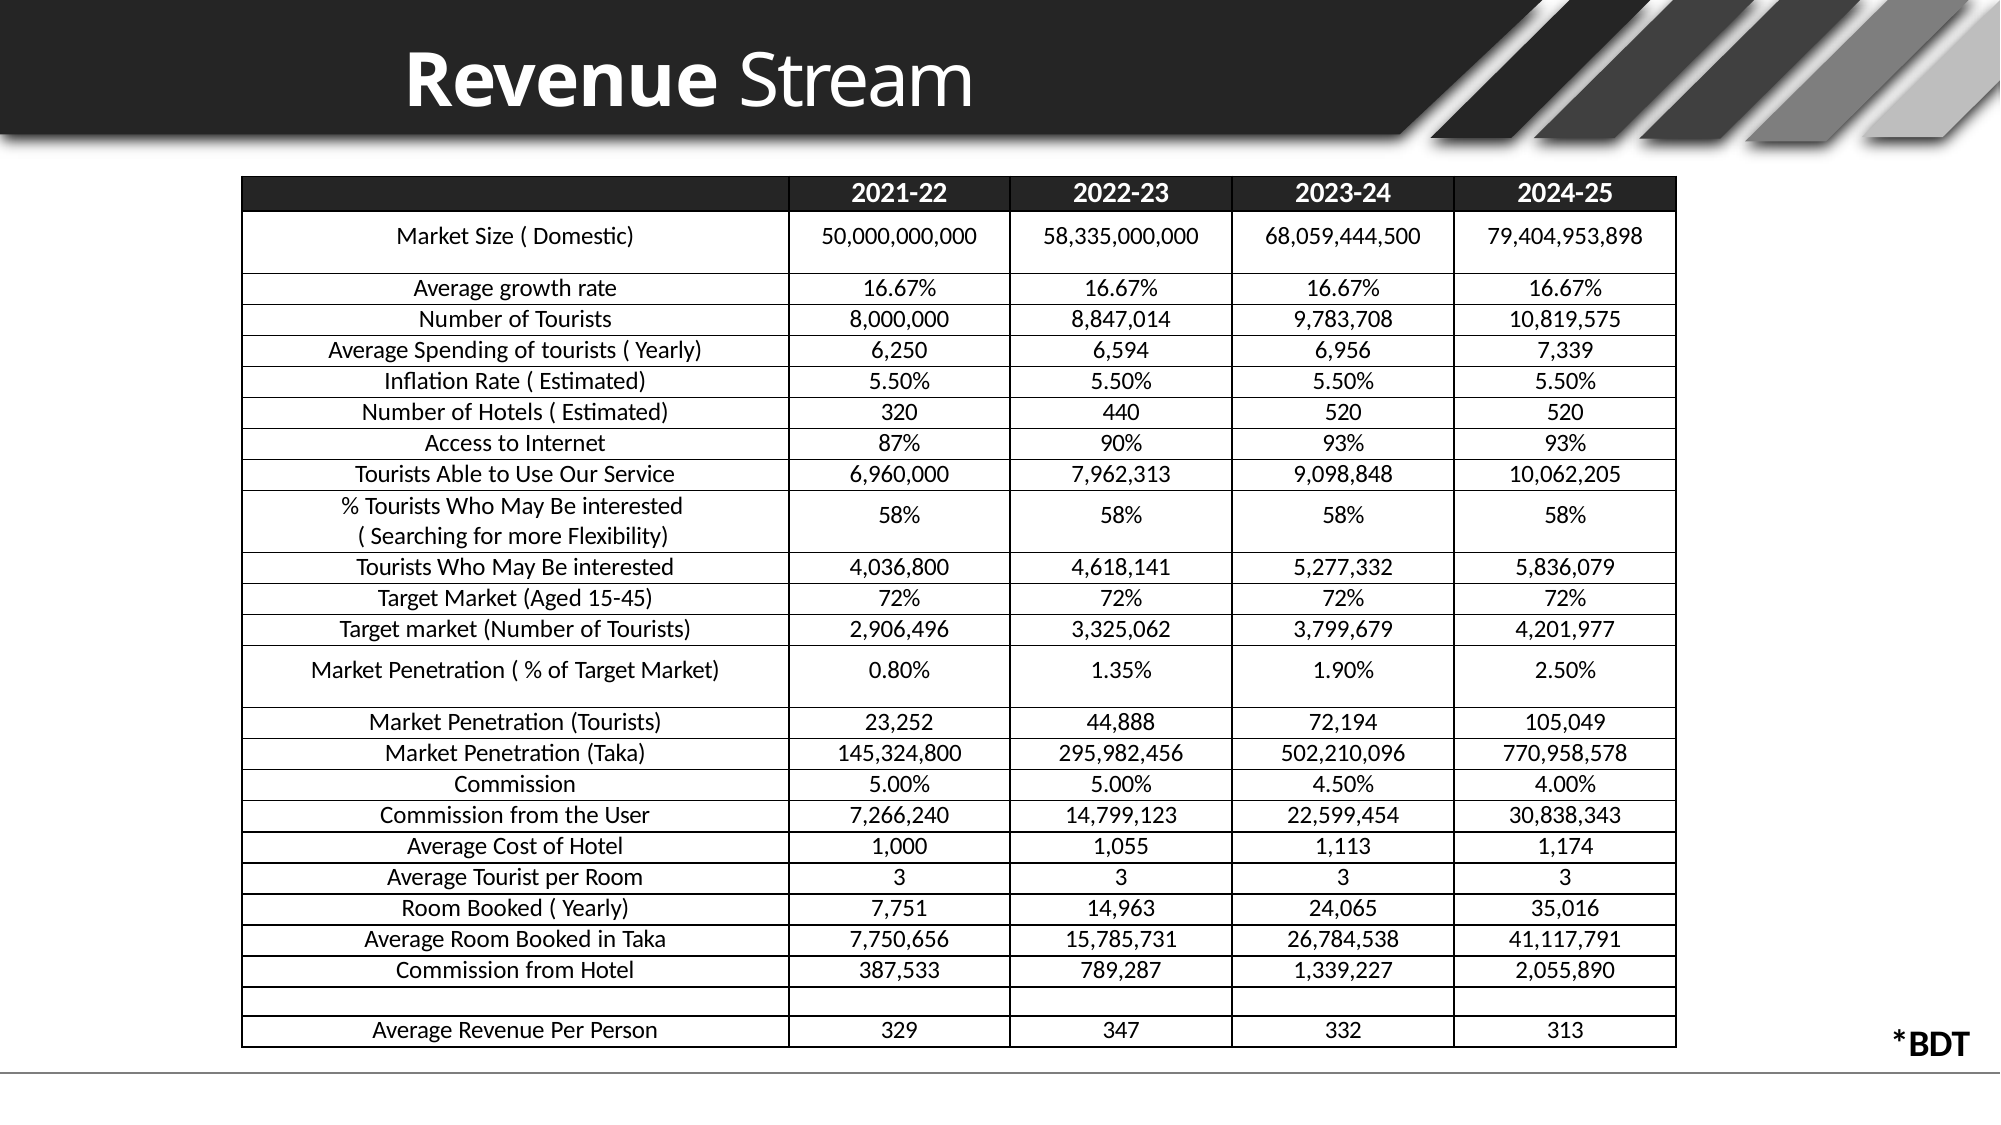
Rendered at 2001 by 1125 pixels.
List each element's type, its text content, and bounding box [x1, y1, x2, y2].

title Revenue Stream [401, 181, 1002, 220]
table_cell 58% [1233, 491, 1453, 552]
table_cell 1.35% [1011, 646, 1231, 707]
table_cell 93% [1455, 429, 1675, 459]
table_cell Commission from the User [243, 801, 788, 831]
table_cell 72% [1455, 584, 1675, 614]
table_cell 14,799,123 [1011, 801, 1231, 831]
table_cell 16.67% [1011, 274, 1231, 304]
table_cell Market Penetration (Taka) [243, 739, 788, 769]
table_cell 41,117,791 [1455, 926, 1675, 955]
table_cell Commission from Hotel [243, 957, 788, 986]
table_cell 440 [1011, 398, 1231, 428]
table_cell Number of Tourists [243, 305, 788, 335]
table_cell 4.00% [1455, 770, 1675, 800]
table_cell Target market (Number of Tourists) [243, 615, 788, 645]
table_cell 347 [1011, 1017, 1231, 1046]
table_cell 90% [1011, 429, 1231, 459]
table_cell 2,055,890 [1455, 957, 1675, 986]
table_cell Average growth rate [243, 274, 788, 304]
table_cell [1011, 988, 1231, 1015]
table_cell 3,799,679 [1233, 615, 1453, 645]
table_cell 6,960,000 [790, 460, 1009, 490]
table_cell 313 [1455, 1017, 1675, 1046]
table_cell Target Market (Aged 15-45) [243, 584, 788, 614]
table_cell [1233, 988, 1453, 1015]
table_cell 26,784,538 [1233, 926, 1453, 955]
table_cell 22,599,454 [1233, 801, 1453, 831]
table_cell 5,277,332 [1233, 553, 1453, 583]
table_cell 789,287 [1011, 957, 1231, 986]
table_cell 6,250 [790, 336, 1009, 366]
table_cell 16.67% [790, 274, 1009, 304]
table_cell 5.00% [1011, 770, 1231, 800]
table_cell 1,000 [790, 833, 1009, 862]
table_cell Room Booked ( Yearly) [243, 895, 788, 924]
table_cell 145,324,800 [790, 739, 1009, 769]
table_cell Average Tourist per Room [243, 864, 788, 893]
table_cell 24,065 [1233, 895, 1453, 924]
table_cell 30,838,343 [1455, 801, 1675, 831]
table_header 2021-22 [1002, 181, 1009, 210]
table_cell 7,750,656 [790, 926, 1009, 955]
table_cell 105,049 [1455, 708, 1675, 738]
table_cell 5,836,079 [1455, 553, 1675, 583]
table_cell 9,098,848 [1233, 460, 1453, 490]
table_cell % Tourists Who May Be interested ( Searching for more Flexibility) [243, 491, 788, 552]
table_cell 68,059,444,500 [1233, 212, 1453, 273]
table_cell 15,785,731 [1011, 926, 1231, 955]
table_cell 93% [1233, 429, 1453, 459]
table_cell 58% [1455, 491, 1675, 552]
table_cell Market Penetration (Tourists) [243, 708, 788, 738]
table_cell Market Penetration ( % of Target Market) [243, 646, 788, 707]
table_cell 16.67% [1455, 274, 1675, 304]
table_cell 5.50% [790, 367, 1009, 397]
table_cell 7,751 [790, 895, 1009, 924]
table_cell 4,618,141 [1011, 553, 1231, 583]
table_cell 72% [1233, 584, 1453, 614]
table_cell 2,906,496 [790, 615, 1009, 645]
table_header 2022-23 [1011, 181, 1231, 210]
table_cell 332 [1233, 1017, 1453, 1046]
table_cell 4.50% [1233, 770, 1453, 800]
table_cell 7,339 [1455, 336, 1675, 366]
table_cell 0.80% [790, 646, 1009, 707]
table_cell 5.50% [1455, 367, 1675, 397]
table_cell 520 [1455, 398, 1675, 428]
table_cell 3 [1233, 864, 1453, 893]
table_cell Tourists Who May Be interested [243, 553, 788, 583]
table_cell [790, 988, 1009, 1015]
table_cell 1.90% [1233, 646, 1453, 707]
table_cell 329 [790, 1017, 1009, 1046]
table_header 2024-25 [1455, 181, 1675, 210]
table_cell Inflation Rate ( Estimated) [243, 367, 788, 397]
table_cell 1,339,227 [1233, 957, 1453, 986]
table_cell 50,000,000,000 [790, 212, 1009, 273]
table_cell 502,210,096 [1233, 739, 1453, 769]
table_cell 770,958,578 [1455, 739, 1675, 769]
table_cell 387,533 [790, 957, 1009, 986]
table_cell 79,404,953,898 [1455, 212, 1675, 273]
table_cell 7,266,240 [790, 801, 1009, 831]
table_cell 72% [790, 584, 1009, 614]
table_cell 58% [790, 491, 1009, 552]
table_cell 7,962,313 [1011, 460, 1231, 490]
table_cell 5.50% [1233, 367, 1453, 397]
table_cell Average Spending of tourists ( Yearly) [243, 336, 788, 366]
table_cell [243, 988, 788, 1015]
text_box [1840, 0, 2000, 165]
table_cell 5.00% [790, 770, 1009, 800]
table_cell Average Revenue Per Person [243, 1017, 788, 1046]
table_cell Commission [243, 770, 788, 800]
table_cell 6,594 [1011, 336, 1231, 366]
table_cell 9,783,708 [1233, 305, 1453, 335]
table_cell 10,819,575 [1455, 305, 1675, 335]
table_cell 3 [1455, 864, 1675, 893]
table_cell Average Cost of Hotel [243, 833, 788, 862]
table_cell Tourists Able to Use Our Service [243, 460, 788, 490]
table_cell 3,325,062 [1011, 615, 1231, 645]
table_cell 3 [1011, 864, 1231, 893]
table_cell 1,113 [1233, 833, 1453, 862]
table_cell 87% [790, 429, 1009, 459]
table_header [243, 181, 401, 210]
table_cell Access to Internet [243, 429, 788, 459]
table_cell 44,888 [1011, 708, 1231, 738]
table_cell 16.67% [1233, 274, 1453, 304]
text_box *BDT [1888, 1026, 1974, 1065]
table_cell 14,963 [1011, 895, 1231, 924]
table_cell 23,252 [790, 708, 1009, 738]
table_cell Average Room Booked in Taka [243, 926, 788, 955]
table_cell 8,847,014 [1011, 305, 1231, 335]
table_cell 58% [1011, 491, 1231, 552]
table_cell 35,016 [1455, 895, 1675, 924]
table_cell 1,055 [1011, 833, 1231, 862]
table_cell 4,036,800 [790, 553, 1009, 583]
table_cell 320 [790, 398, 1009, 428]
table_cell 10,062,205 [1455, 460, 1675, 490]
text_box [0, 0, 1838, 170]
table_cell 72% [1011, 584, 1231, 614]
table_cell 5.50% [1011, 367, 1231, 397]
table_cell 295,982,456 [1011, 739, 1231, 769]
table_cell 1,174 [1455, 833, 1675, 862]
table_cell 8,000,000 [790, 305, 1009, 335]
table_cell [1455, 988, 1675, 1015]
table_cell Number of Hotels ( Estimated) [243, 398, 788, 428]
table_cell 520 [1233, 398, 1453, 428]
table_header 2023-24 [1233, 181, 1453, 210]
table_cell 58,335,000,000 [1011, 212, 1231, 273]
table_cell 72,194 [1233, 708, 1453, 738]
table_cell 2.50% [1455, 646, 1675, 707]
table_cell 4,201,977 [1455, 615, 1675, 645]
table_cell 6,956 [1233, 336, 1453, 366]
table_cell Market Size ( Domestic) [243, 212, 788, 273]
table_cell 3 [790, 864, 1009, 893]
